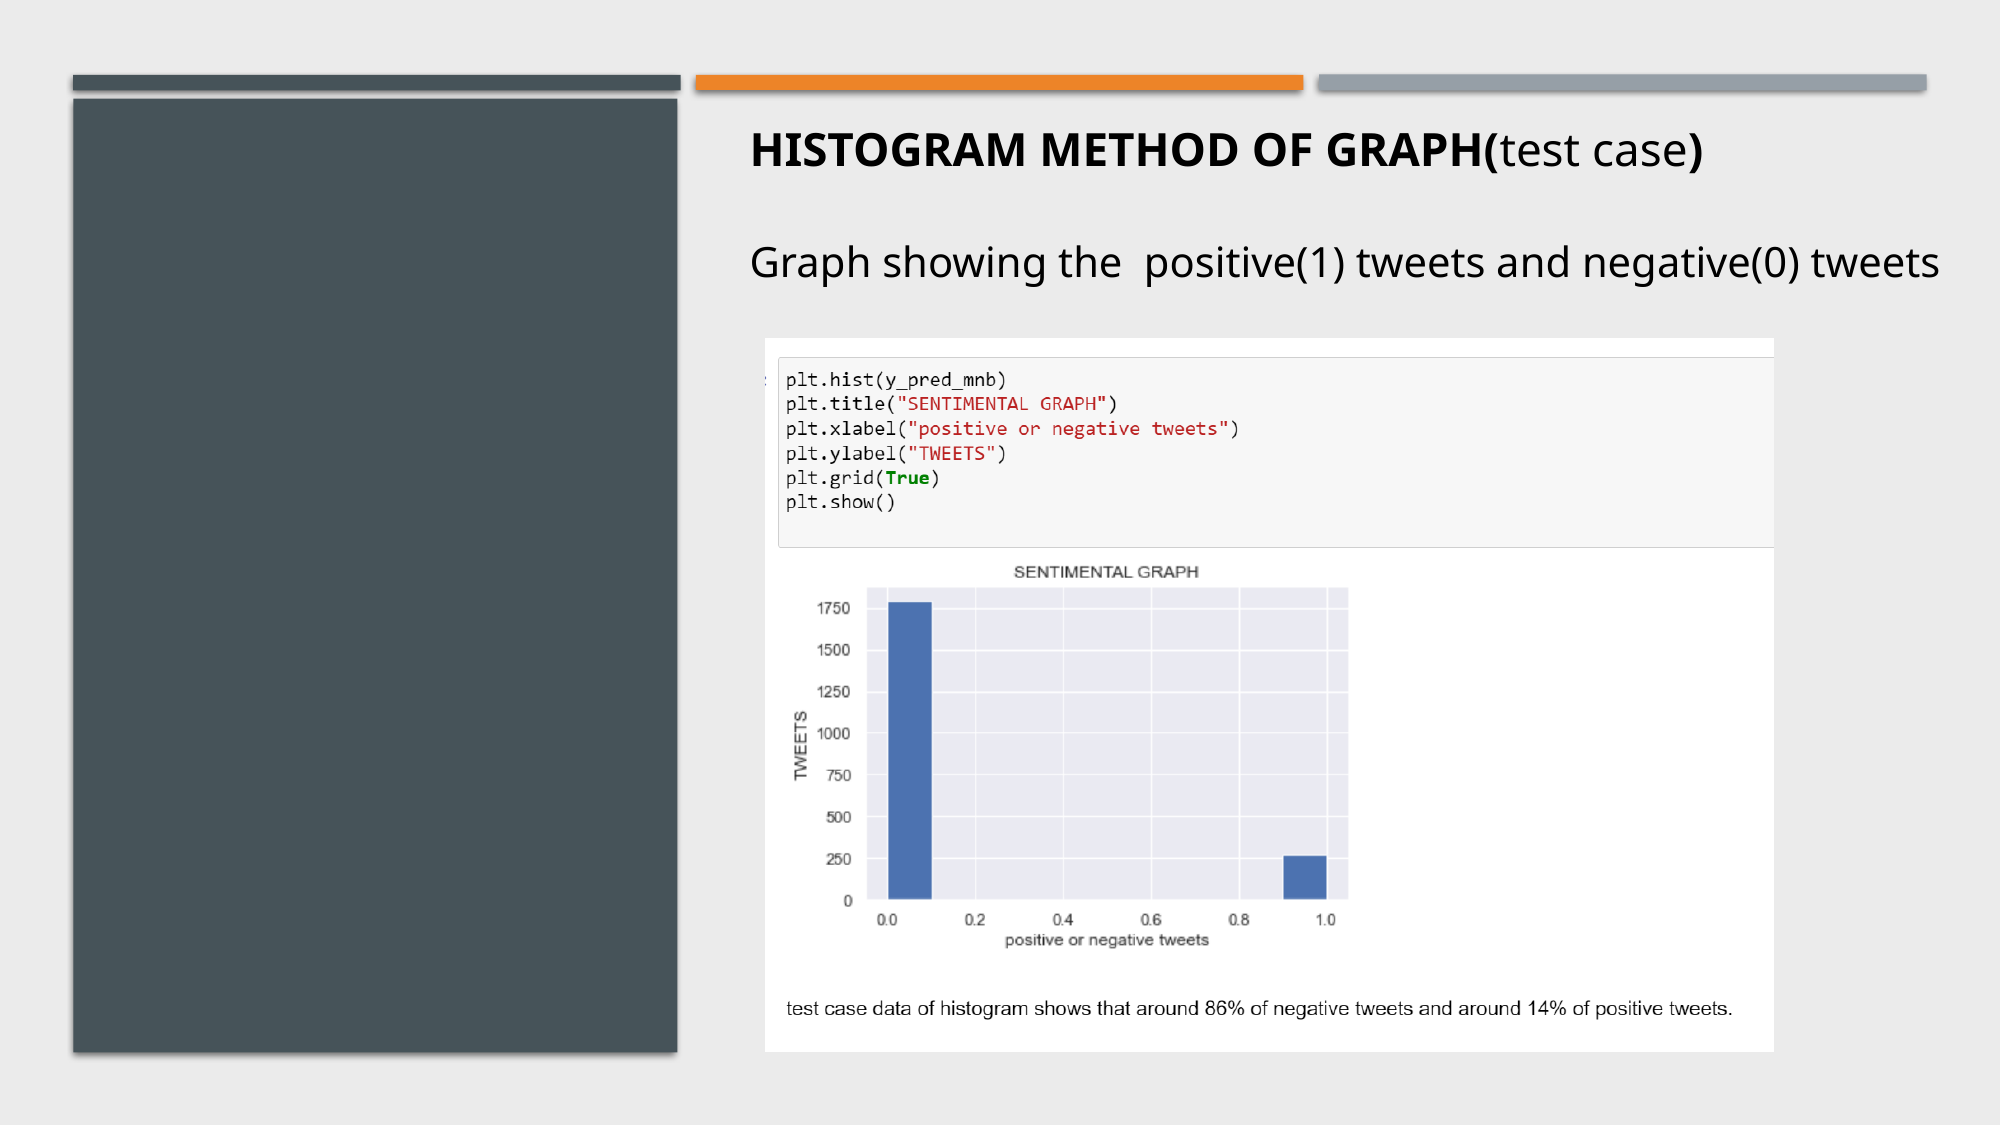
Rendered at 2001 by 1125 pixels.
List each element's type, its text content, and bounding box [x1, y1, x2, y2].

title Histogram method of graph(test case) Graph showing the positive(1) tweets and negative(0) tweets [734, 109, 2000, 347]
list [764, 338, 1775, 1053]
